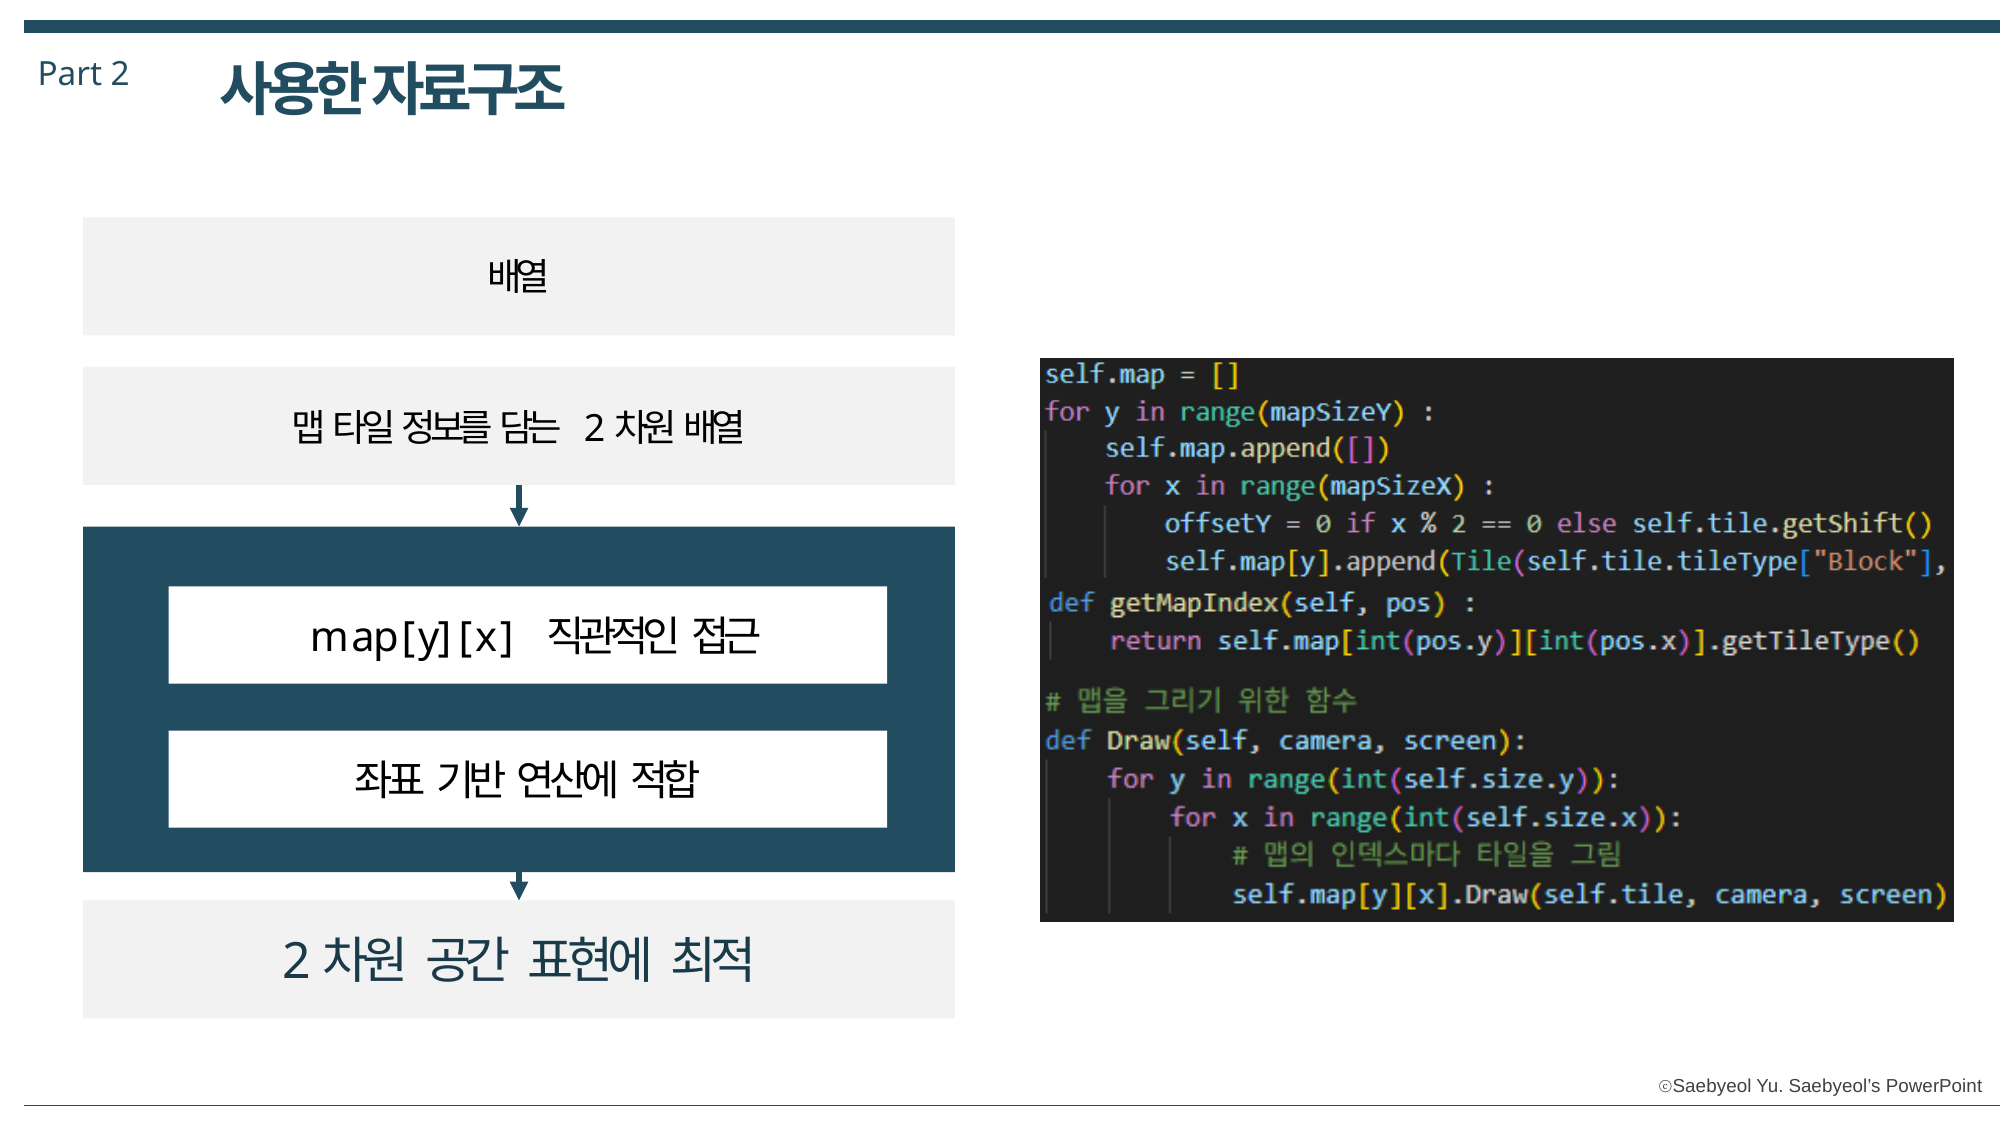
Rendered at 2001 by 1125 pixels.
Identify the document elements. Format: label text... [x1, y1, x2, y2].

text_box [82, 899, 956, 1019]
text_box m a p [ y ] [ x ] 직관적인 접근 [264, 602, 808, 668]
text_box [82, 526, 956, 873]
text_box [168, 812, 888, 829]
text_box 사용한 자료구조 [205, 44, 582, 130]
text_box 좌표 기반 연산에 적합 [168, 746, 888, 812]
text_box Part 2 [22, 44, 145, 100]
text_box 배열 [83, 246, 955, 306]
text_box [82, 366, 956, 486]
text_box 2차원 공간 표현에 최적 [83, 921, 955, 997]
text_box [168, 729, 888, 746]
text_box [82, 216, 956, 336]
text_box [168, 585, 888, 685]
picture [1040, 358, 1954, 922]
text_box 맵 타일 정보를 담는 2차원 배열 [83, 396, 955, 456]
